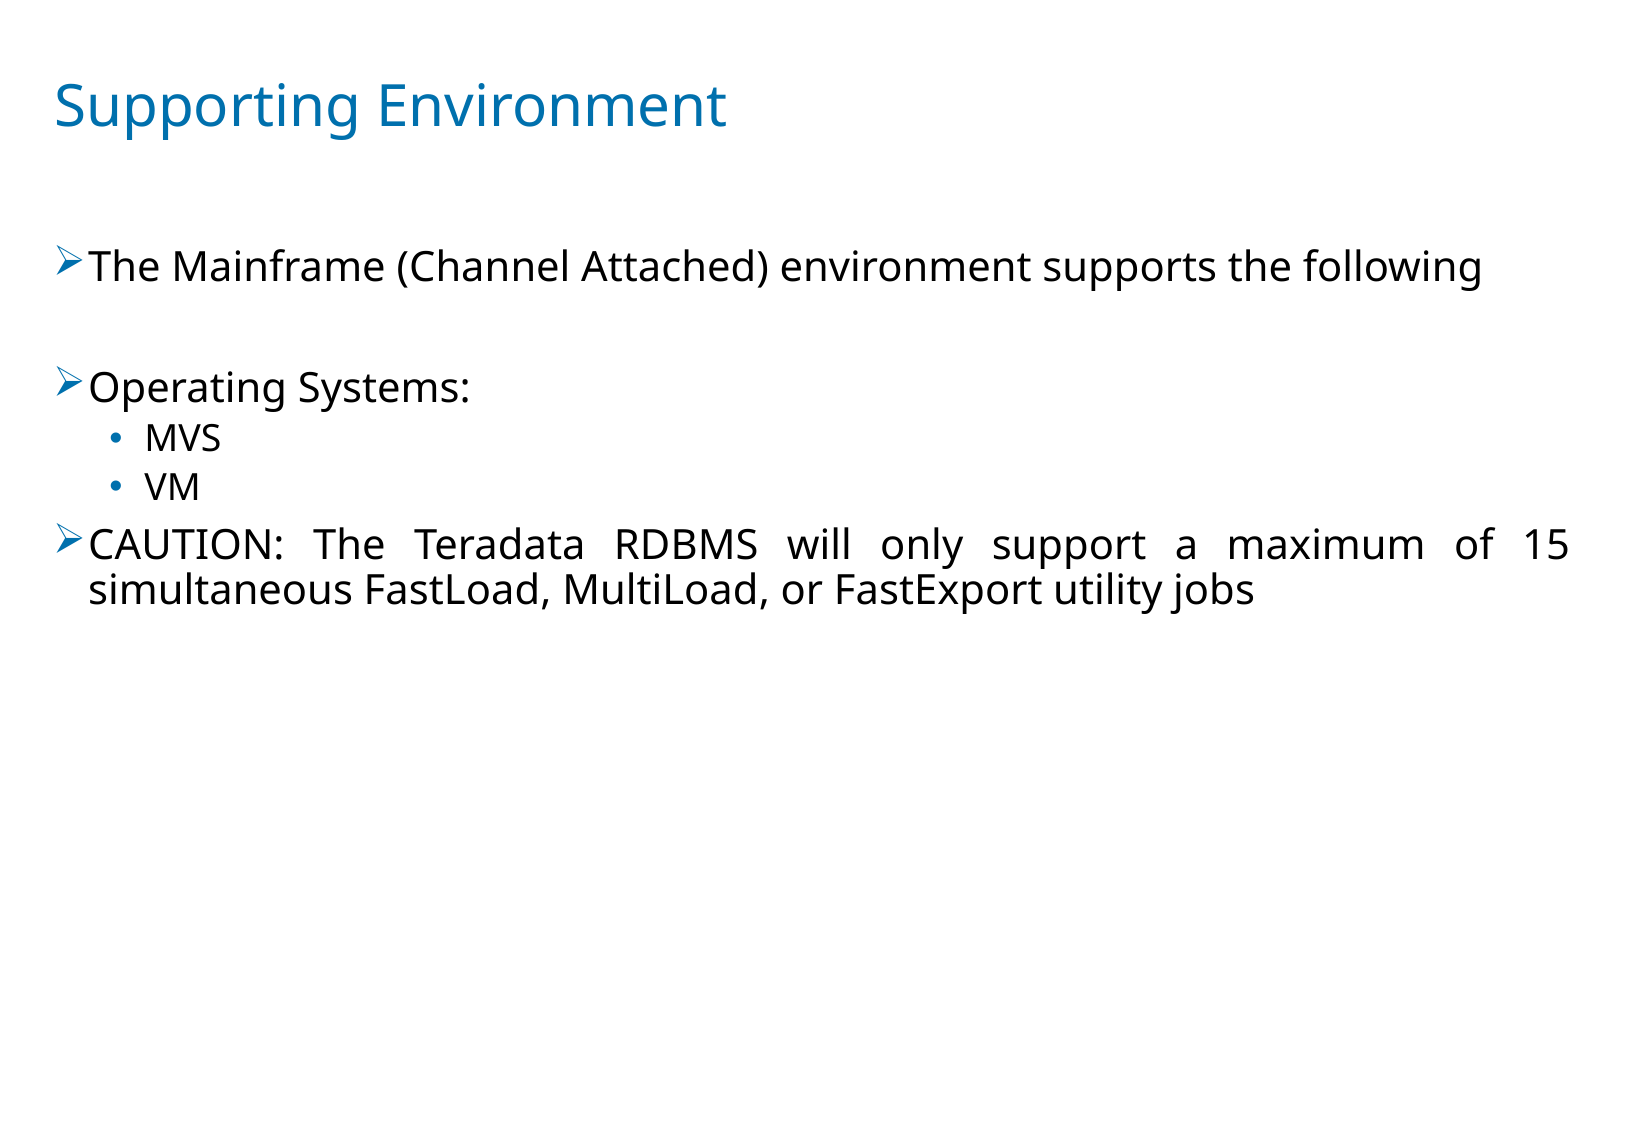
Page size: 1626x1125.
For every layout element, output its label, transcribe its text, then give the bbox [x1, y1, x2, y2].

text_box [0, 0, 1625, 152]
title Supporting Environment [54, 67, 1571, 208]
list The Mainframe (Channel Attached) environment supports the following Operating Systems: MVS VM CAUTION: The Teradata RDBMS will only support a maximum of 15 simultaneous FastLoad, MultiLoad, or FastExport utility jobs [53, 245, 1571, 1007]
